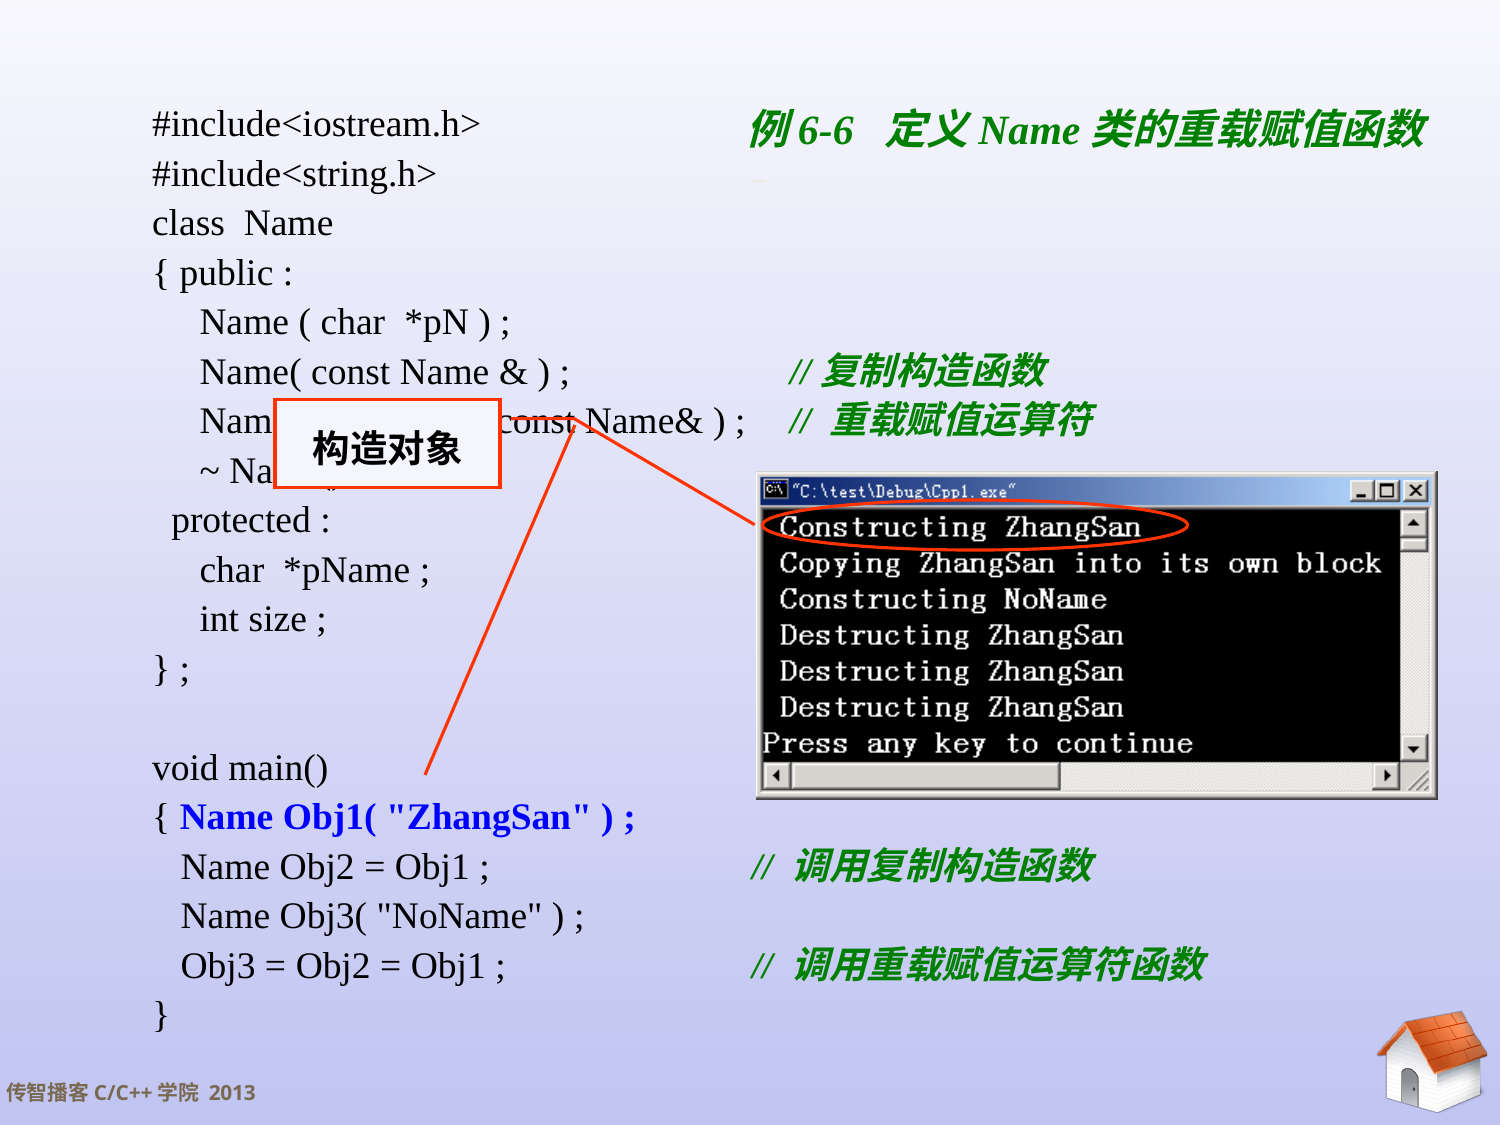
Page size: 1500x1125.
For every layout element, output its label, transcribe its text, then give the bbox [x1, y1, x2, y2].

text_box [756, 471, 1438, 800]
text_box #include<iostream.h> #include<string.h> class Name { public : Name ( char *pN ) ; Name( const Name & ) ; //复制构造函数 Name& operator=( const Name& ) ; // 重载赋值运算符 ~ Name() ; protected : char *pName ; int size ; } ; void main() { Name Obj1( "ZhangSan" ) ; Name Obj2 = Obj1 ; // 调用复制构造函数 Name Obj3( "NoName" ) ; Obj3 = Obj2 = Obj1 ; // 调用重载赋值运算符函数 } [137, 275, 1235, 1043]
title 6.3.2 重载赋值运算符 [137, 87, 1375, 275]
picture [1375, 999, 1488, 1124]
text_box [274, 399, 575, 775]
text_box 例6-6 定义Name类的重载赋值函数 [731, 95, 1449, 161]
